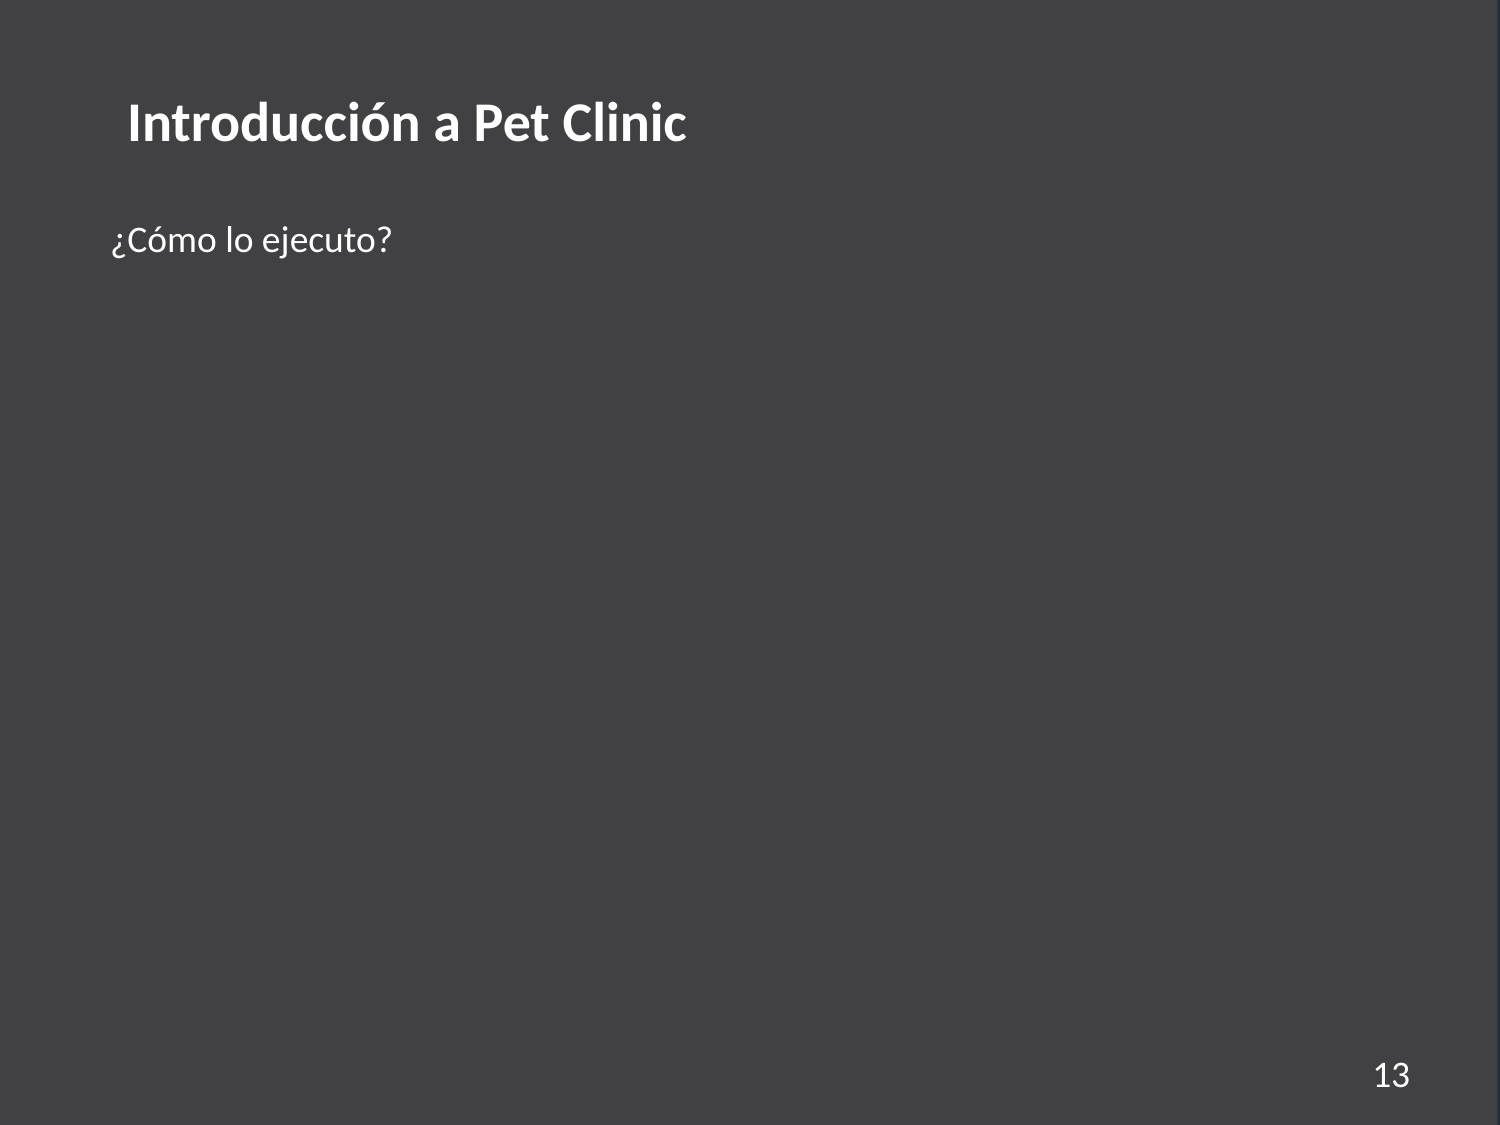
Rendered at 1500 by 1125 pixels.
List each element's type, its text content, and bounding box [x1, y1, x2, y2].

text_box 13 [1281, 1042, 1425, 1103]
text_box ¿Cómo lo ejecuto? [95, 208, 1383, 268]
list Introducción a Pet Clinic [112, 78, 1329, 161]
